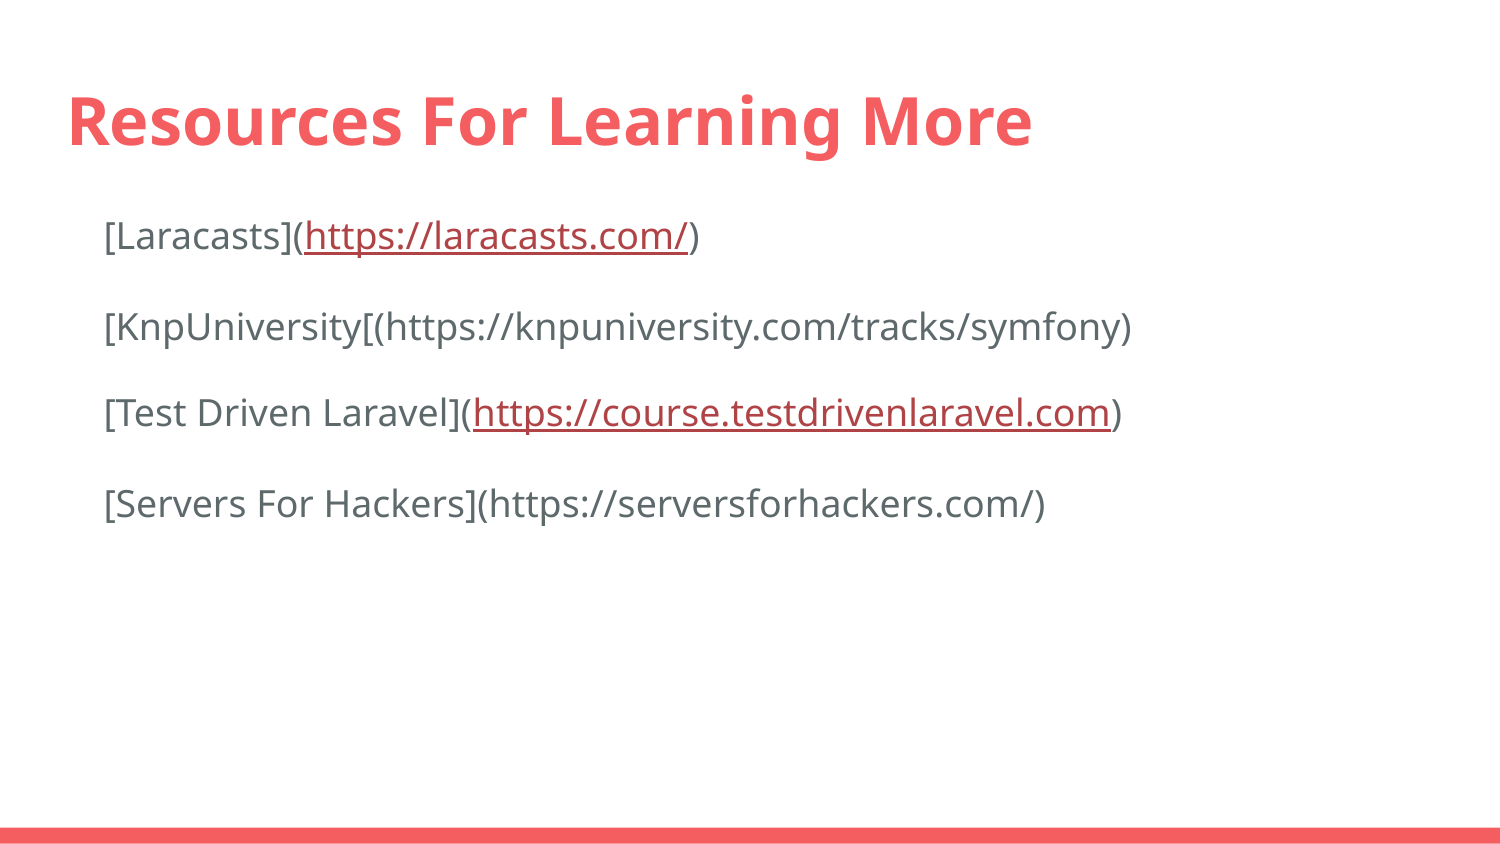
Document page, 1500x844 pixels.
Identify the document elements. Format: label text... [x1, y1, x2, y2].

title Resources For Learning More [51, 64, 1449, 167]
list [Laracasts](https://laracasts.com/) [KnpUniversity[(https://knpuniversity.com/tracks/symfony) [Test Driven Laravel](https://course.testdrivenlaravel.com) [Servers For Hackers](https://serversforhackers.com/) [51, 189, 1449, 750]
